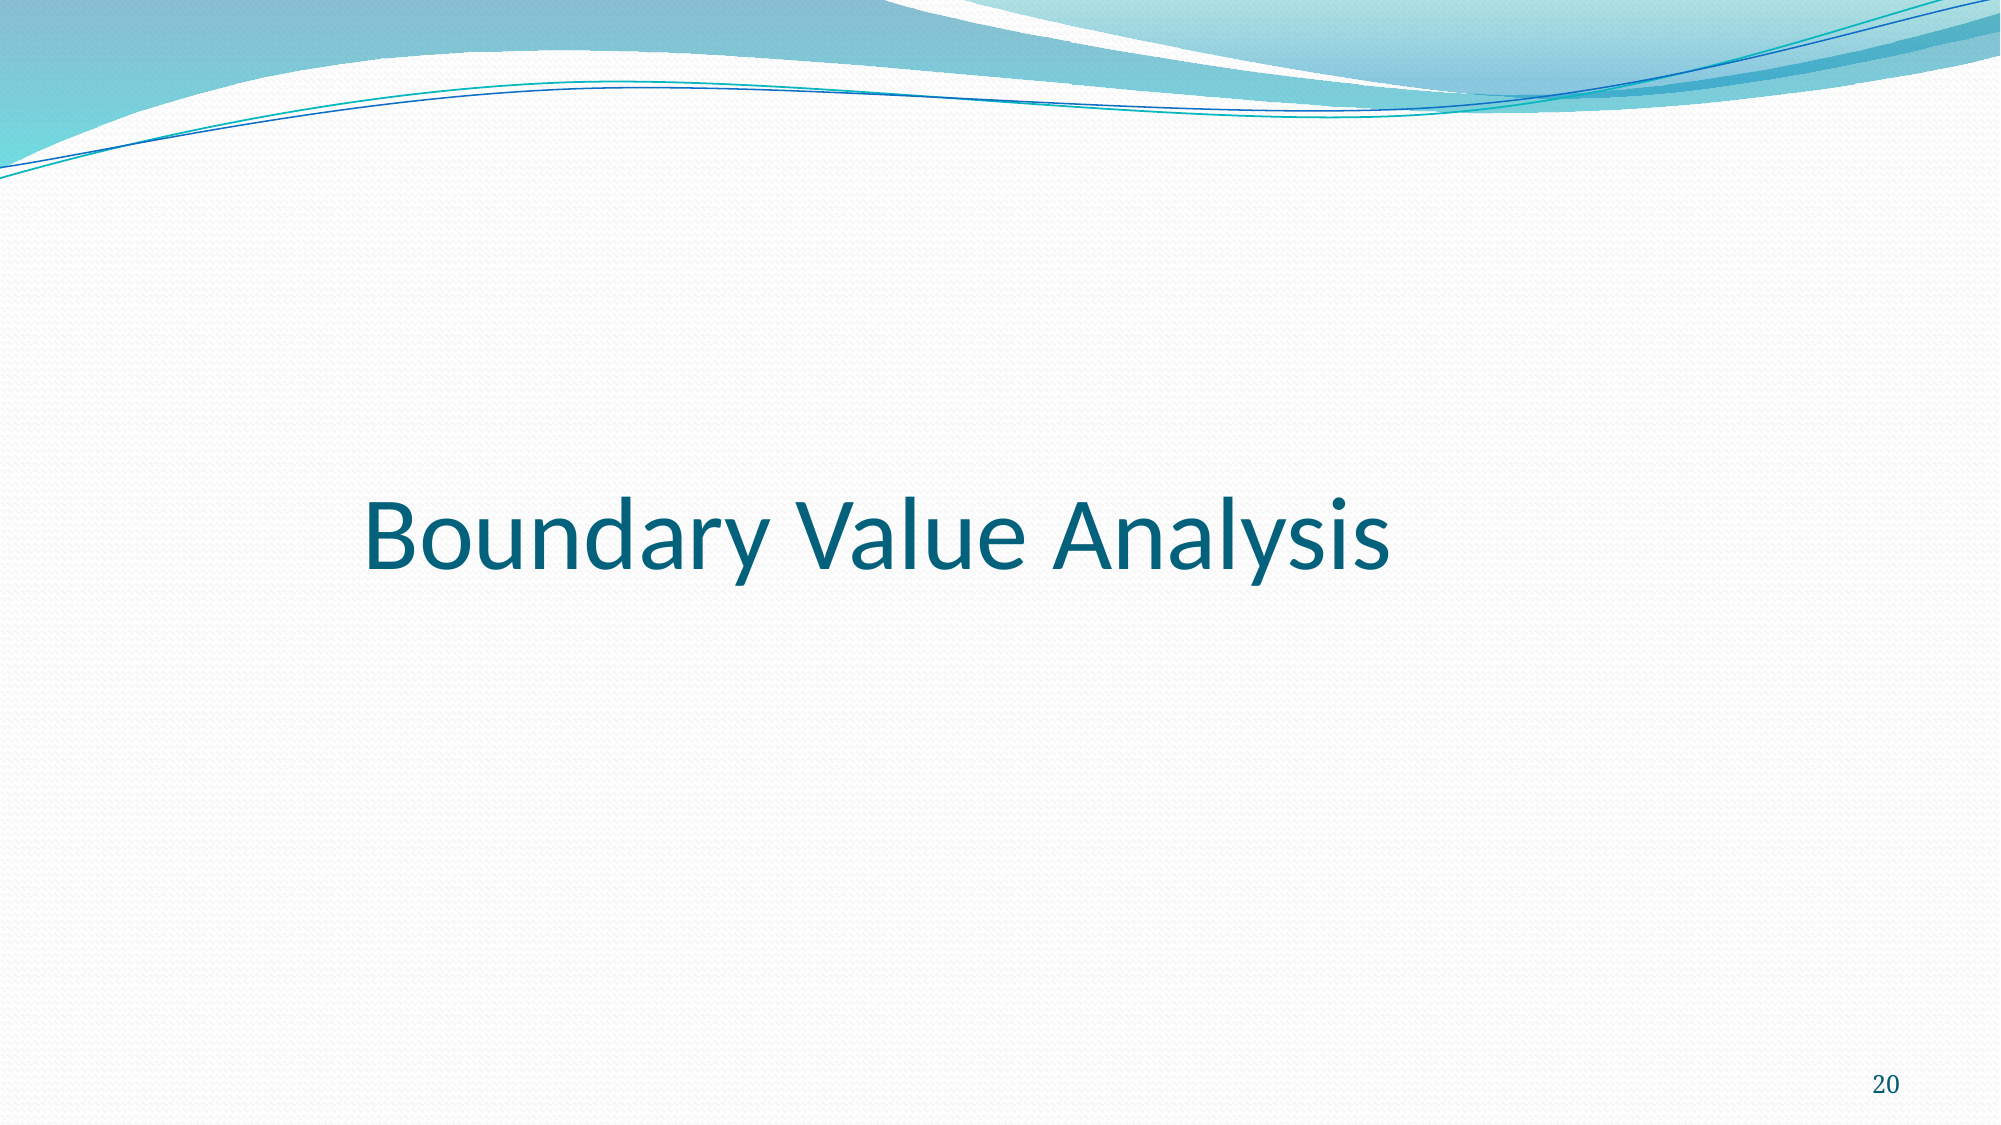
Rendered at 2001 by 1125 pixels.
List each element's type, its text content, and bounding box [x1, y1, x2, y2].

slide_number 20 [1733, 1042, 1900, 1103]
title Boundary Value Analysis [362, 349, 1638, 591]
